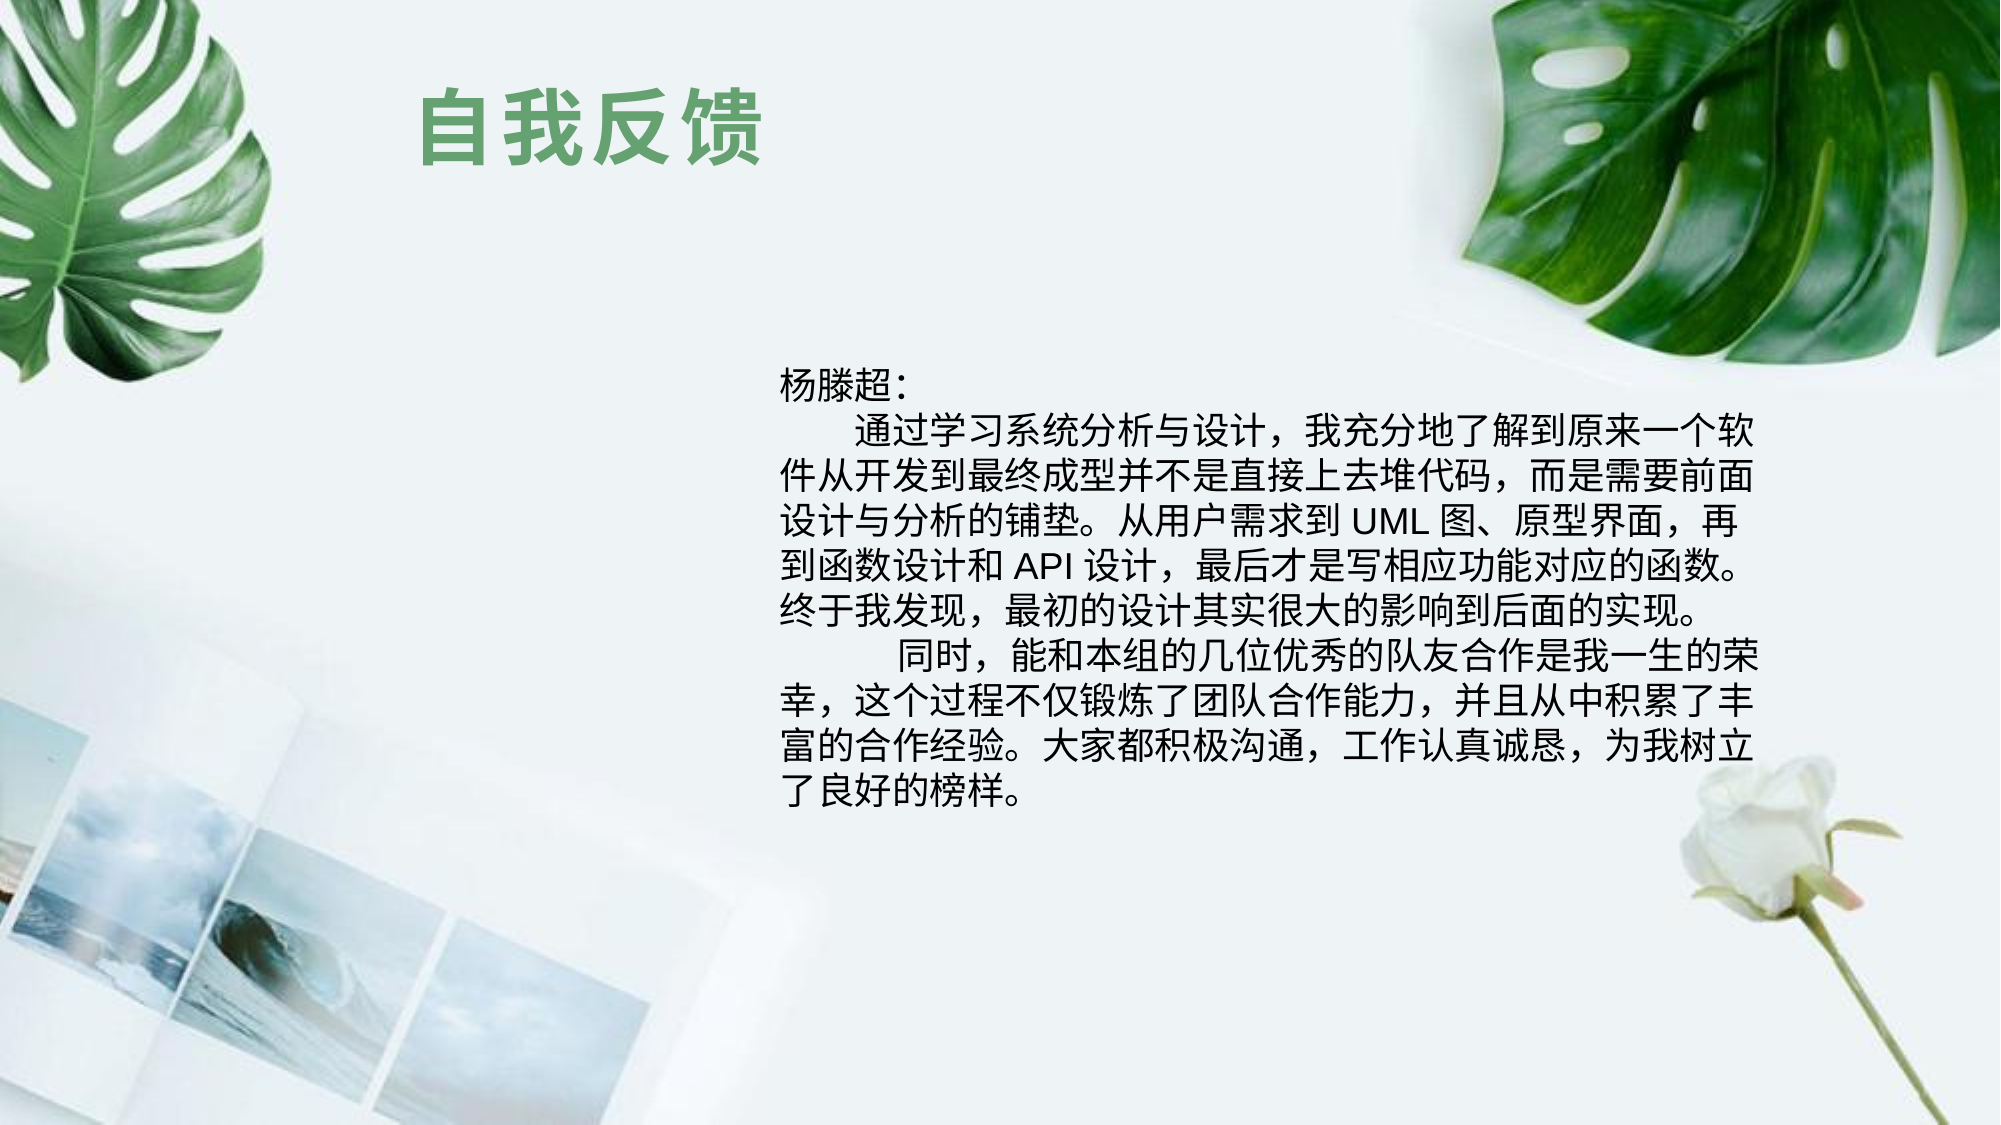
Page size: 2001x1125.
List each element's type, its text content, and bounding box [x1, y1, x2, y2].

title 自我反馈 [0, 64, 1378, 183]
text_box 杨滕超： 通过学习系统分析与设计，我充分地了解到原来一个软件从开发到最终成型并不是直接上去堆代码，而是需要前面设计与分析的铺垫。从用户需求到UML图、原型界面，再到函数设计和API设计，最后才是写相应功能对应的函数。终于我发现，最初的设计其实很大的影响到后面的实现。 同时，能和本组的几位优秀的队友合作是我一生的荣幸，这个过程不仅锻炼了团队合作能力，并且从中积累了丰富的合作经验。大家都积极沟通，工作认真诚恳，为我树立了良好的榜样。 [765, 354, 1780, 820]
picture [0, 0, 2000, 1125]
